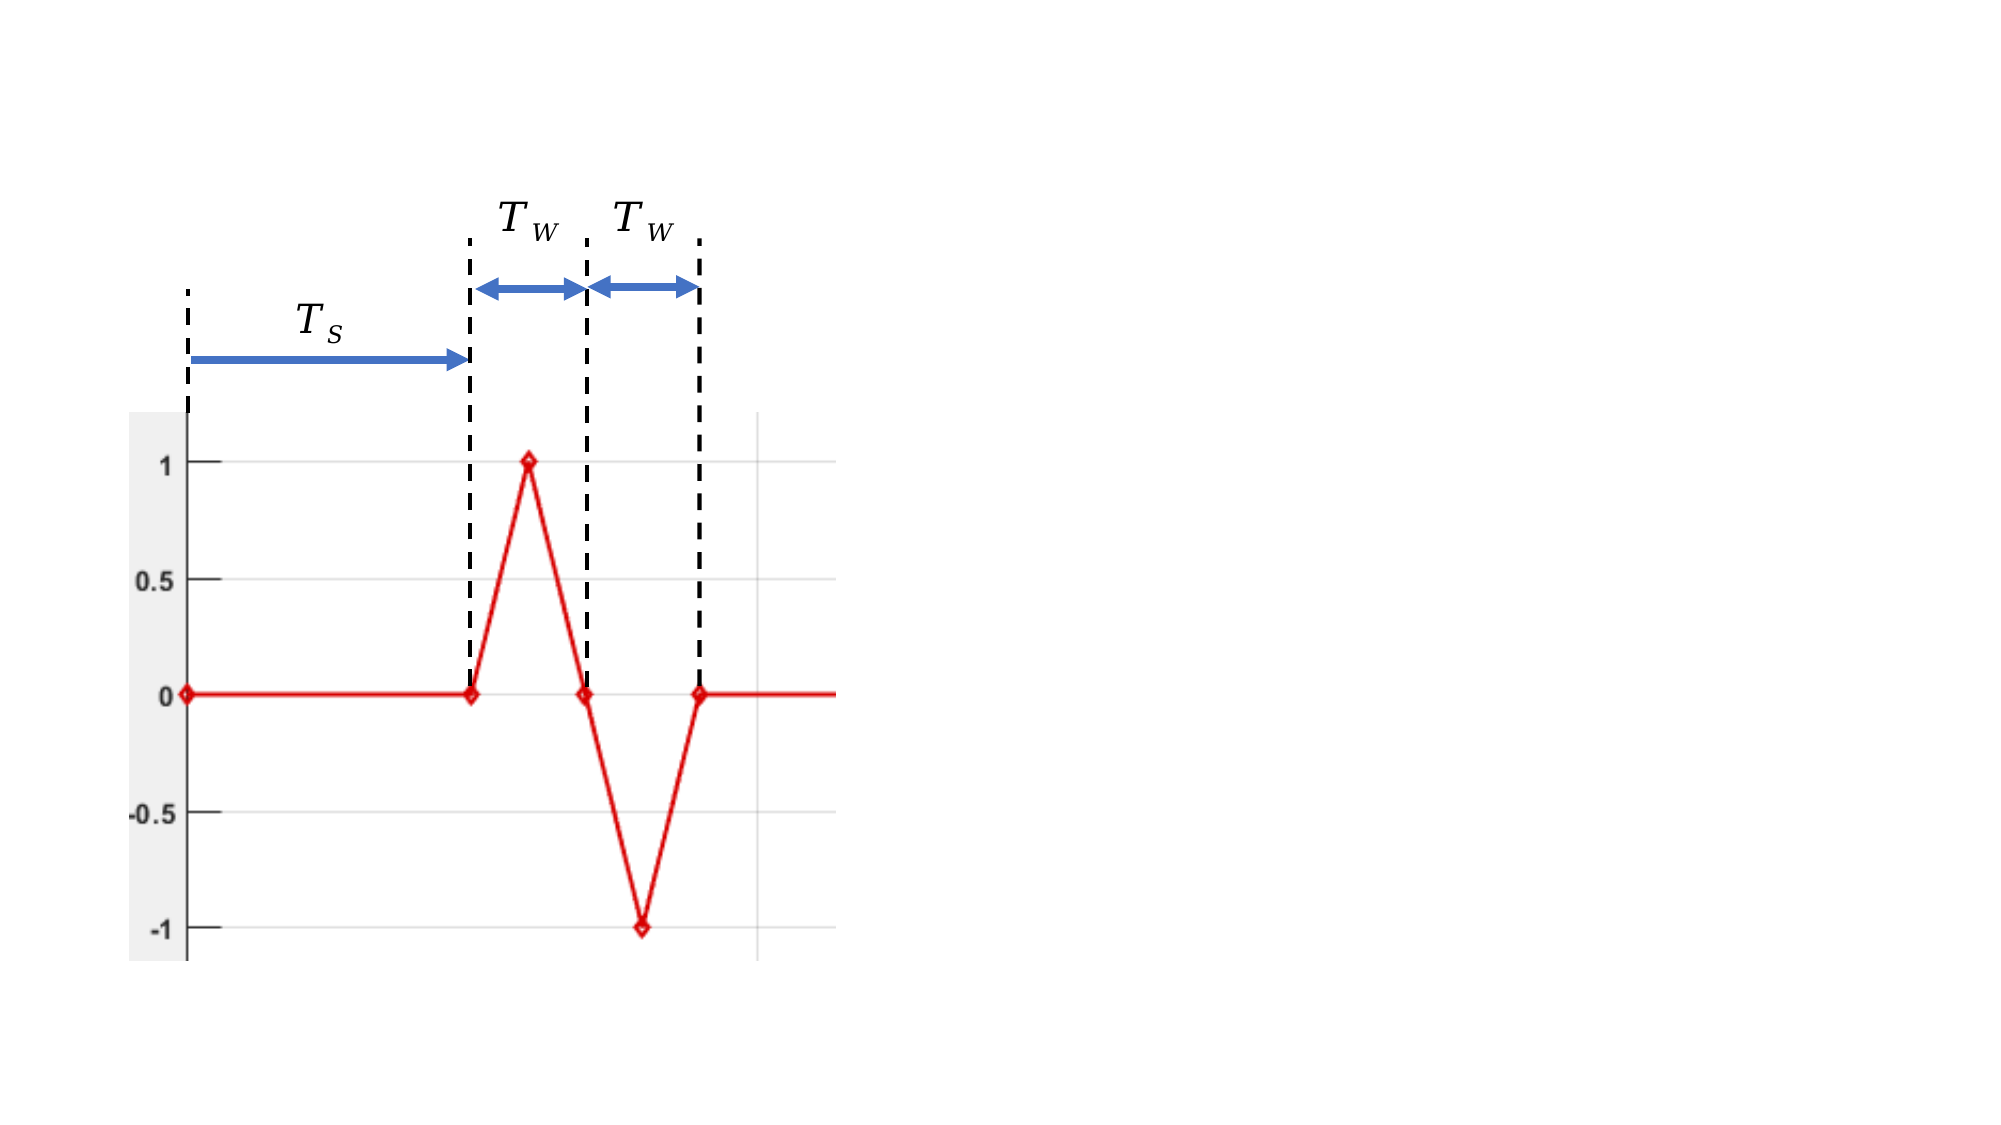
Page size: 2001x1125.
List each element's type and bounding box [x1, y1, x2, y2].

picture [129, 412, 836, 961]
